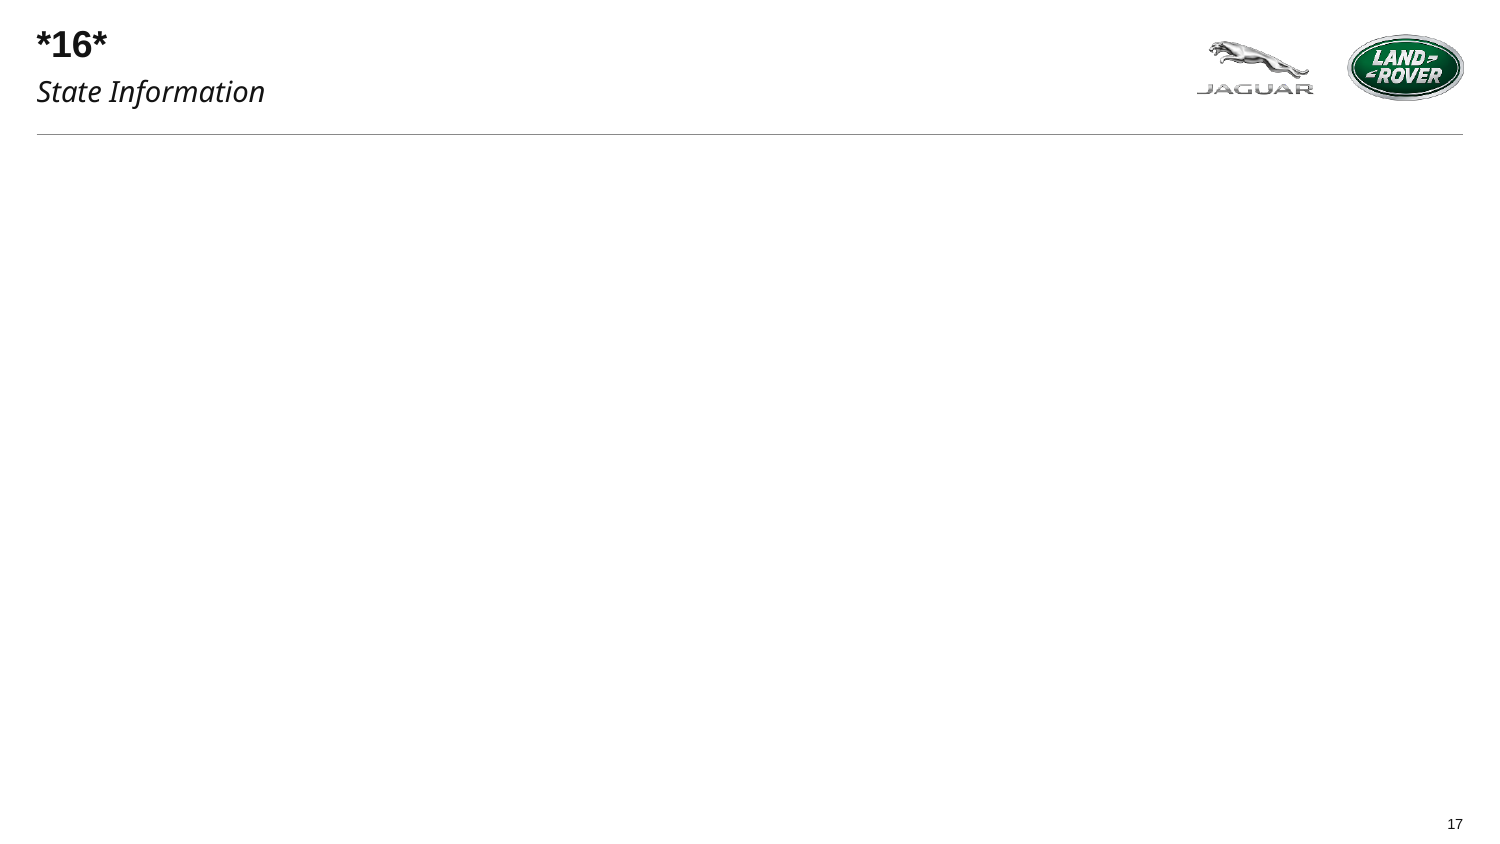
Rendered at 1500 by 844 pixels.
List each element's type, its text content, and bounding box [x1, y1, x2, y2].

title *16* [36, 19, 1125, 73]
picture [1197, 34, 1464, 101]
slide_number 17 [1344, 767, 1464, 833]
text_box State Information [36, 73, 1168, 128]
